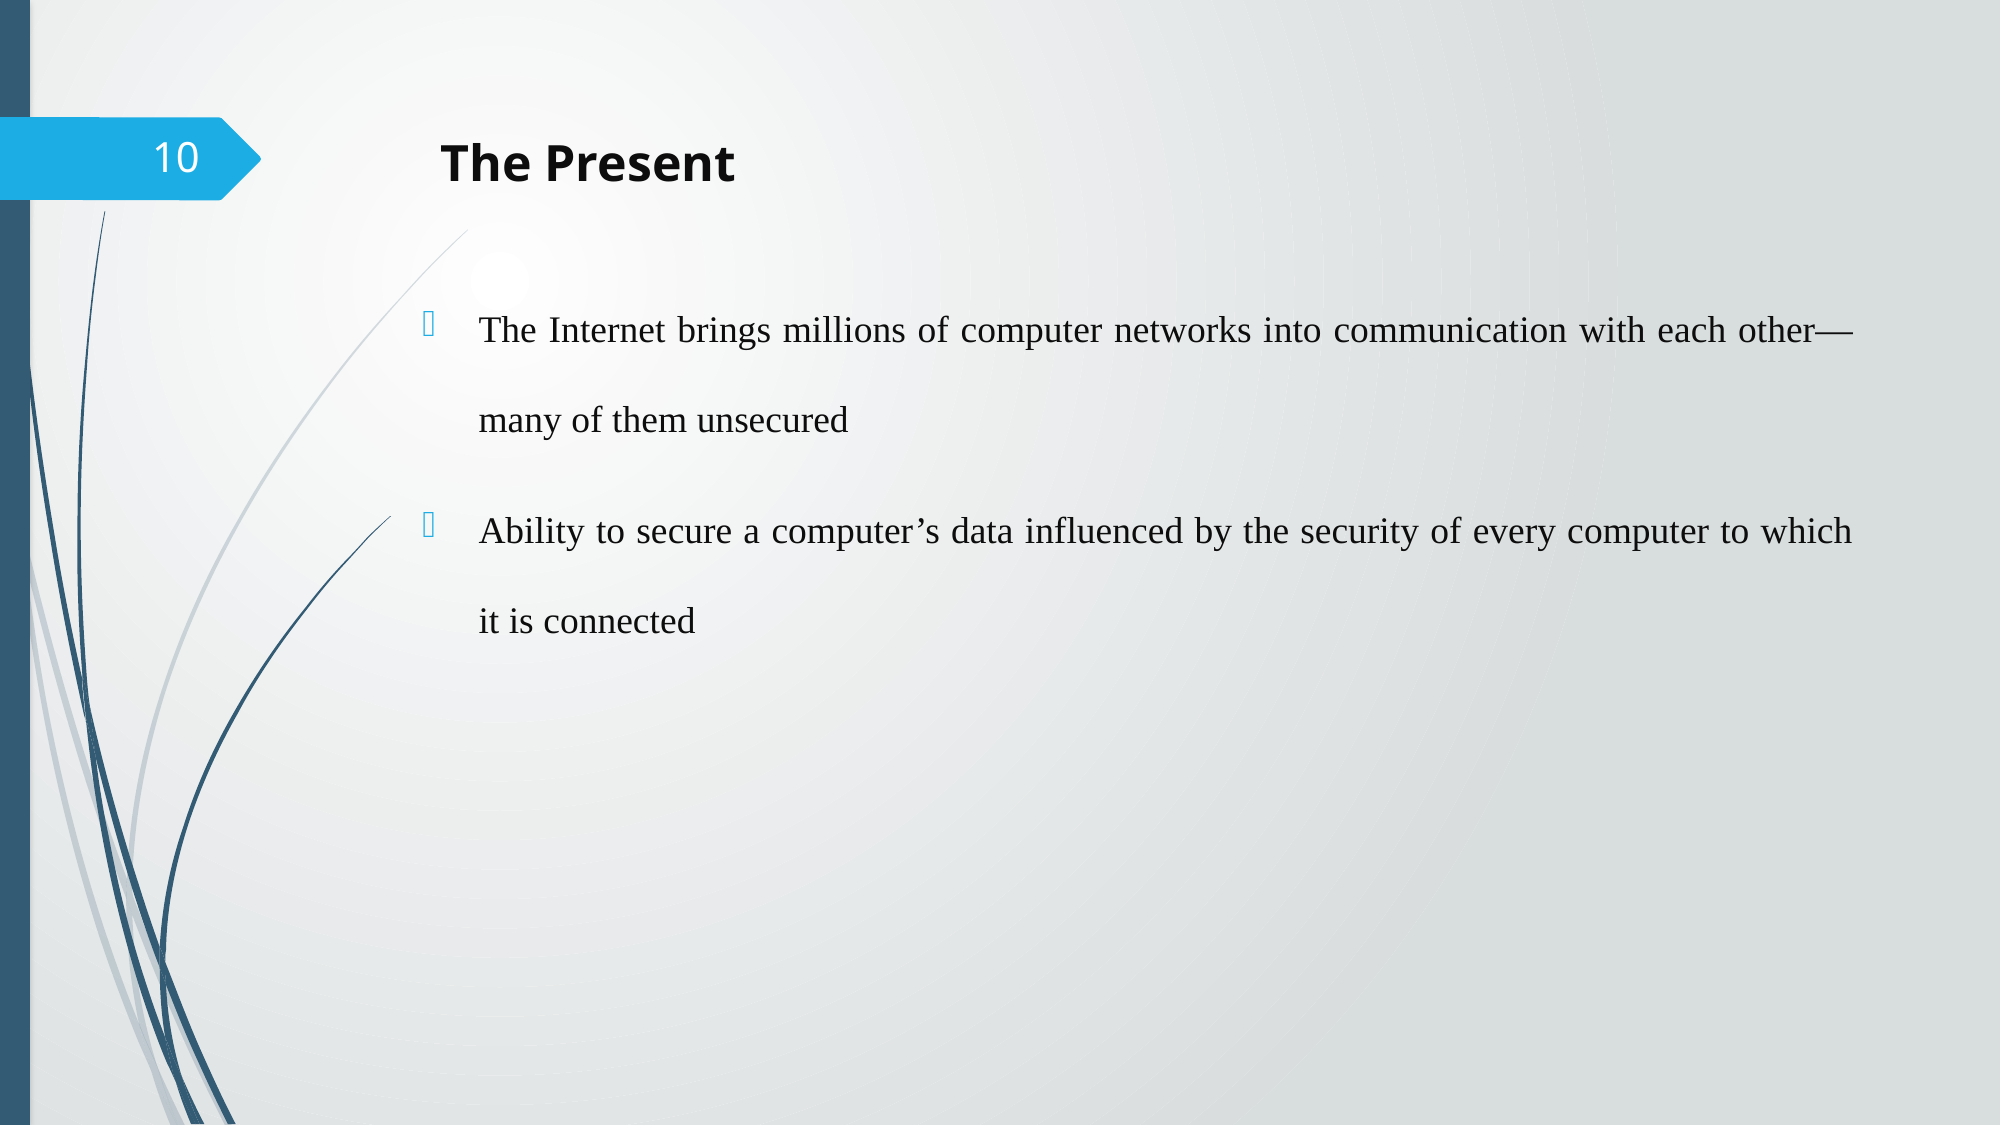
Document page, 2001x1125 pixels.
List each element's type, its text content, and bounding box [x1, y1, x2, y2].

slide_number 10 [87, 129, 216, 190]
title The Present [425, 124, 1888, 335]
list The Internet brings millions of computer networks into communication with each other—many of them unsecured Ability to secure a computer’s data influenced by the security of every computer to which it is connected [407, 252, 1870, 873]
